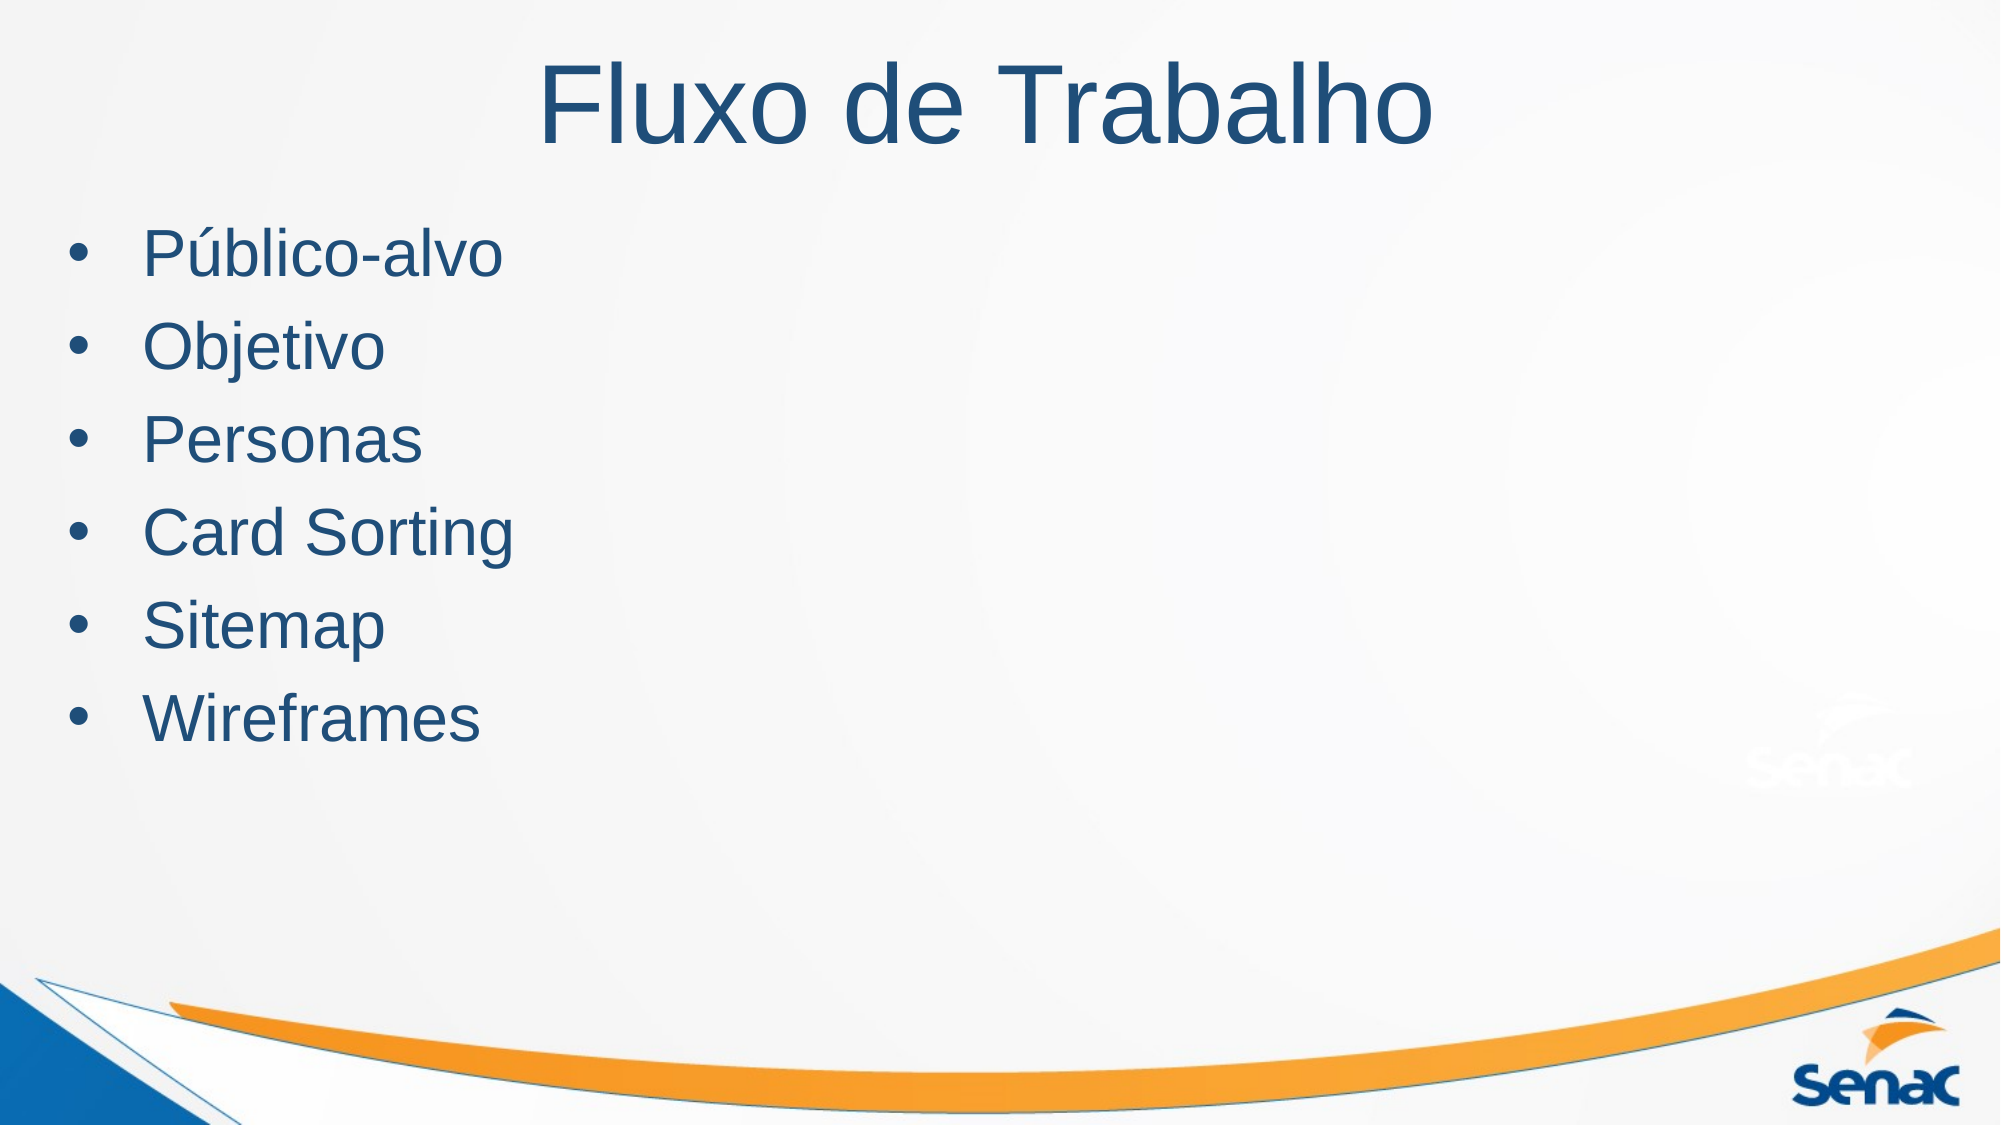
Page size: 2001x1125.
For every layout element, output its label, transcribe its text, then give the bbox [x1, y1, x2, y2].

title Fluxo de Trabalho [0, 36, 1973, 178]
list Público-alvo Objetivo Personas Card Sorting Sitemap Wireframes [52, 211, 1973, 926]
picture [0, 0, 2001, 1125]
